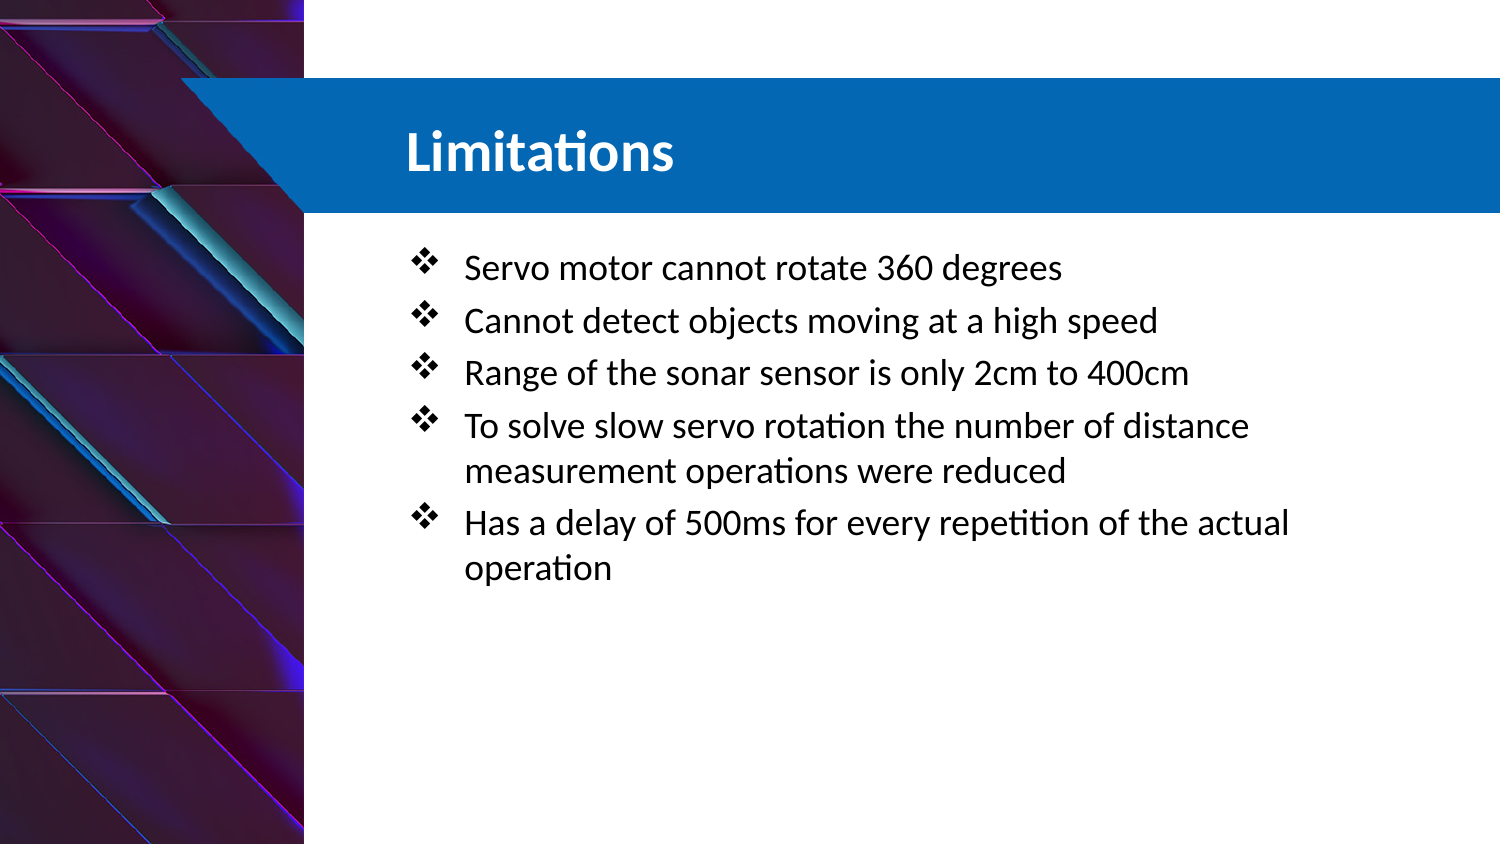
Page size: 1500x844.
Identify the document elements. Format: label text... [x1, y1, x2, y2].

list Servo motor cannot rotate 360 degrees Cannot detect objects moving at a high speed Range of the sonar sensor is only 2cm to 400cm To solve slow servo rotation the number of distance measurement operations were reduced Has a delay of 500ms for every repetition of the actual operation [393, 235, 1428, 791]
picture [0, 0, 1500, 844]
title Limitations [391, 88, 1422, 208]
